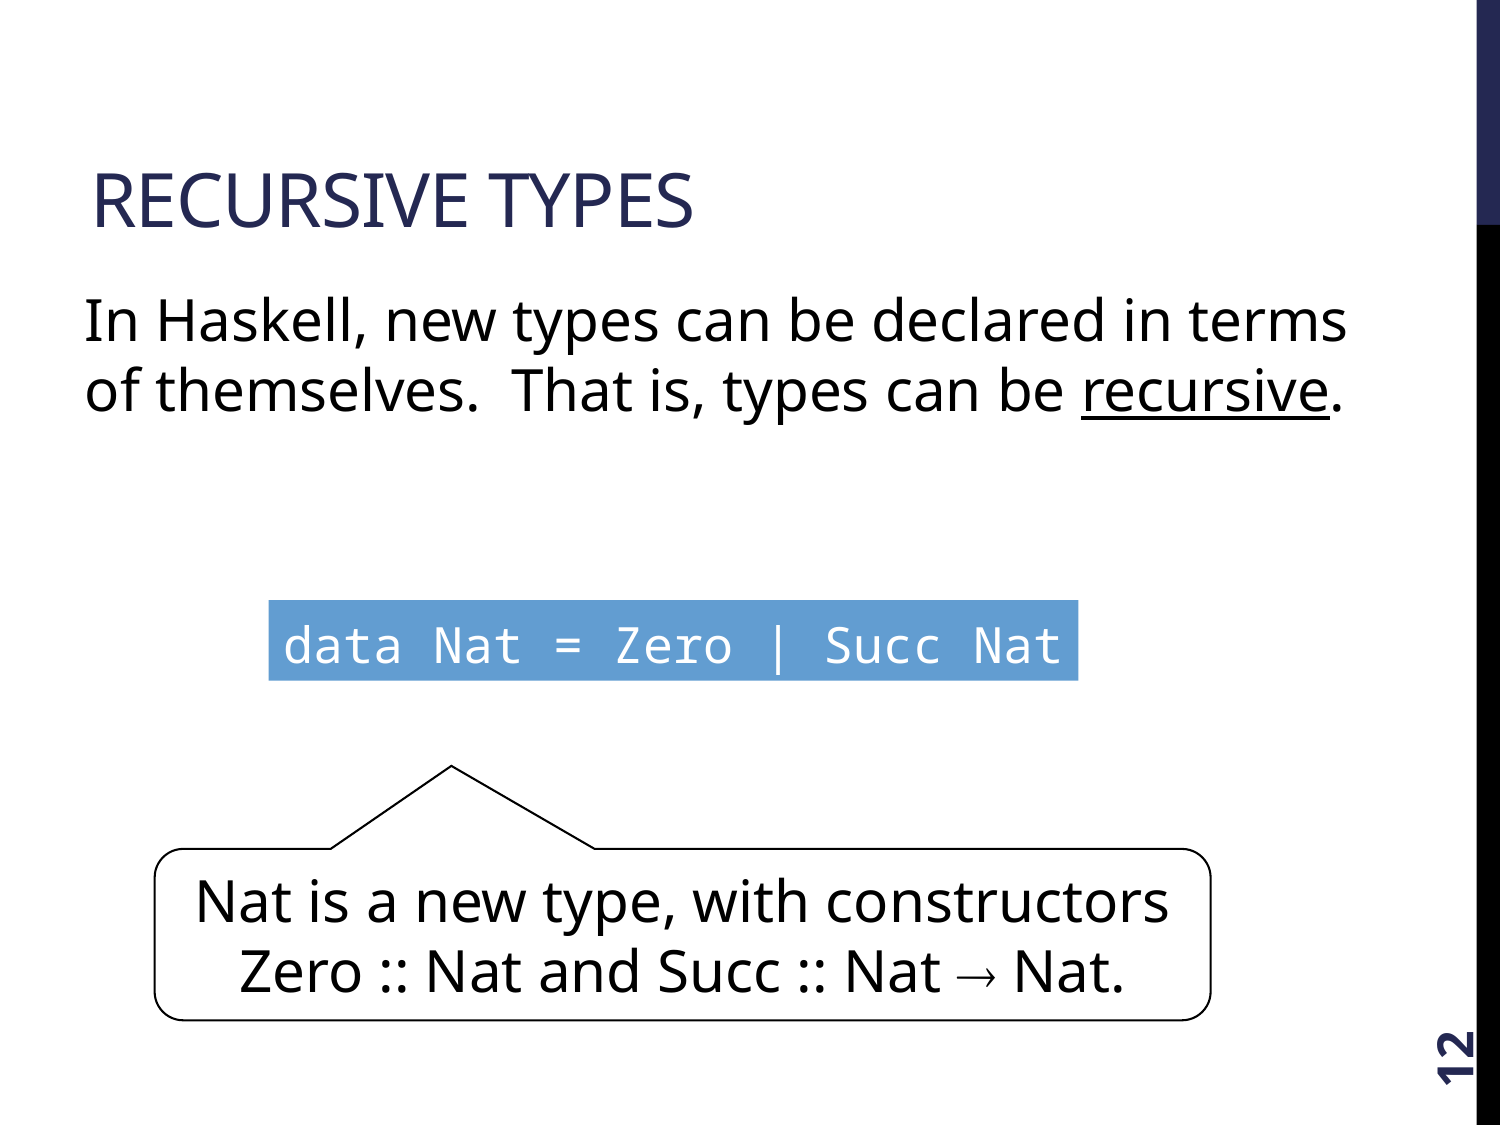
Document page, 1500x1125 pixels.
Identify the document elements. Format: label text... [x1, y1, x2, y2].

text_box In Haskell, new types can be declared in terms of themselves. That is, types can be recursive. [69, 275, 1427, 431]
title Recursive Types [75, 25, 1025, 250]
text_box data Nat = Zero | Succ Nat [268, 600, 1079, 681]
slide_number 11 [1427, 887, 1488, 1104]
text_box Nat is a new type, with constructors Zero :: Nat and Succ :: Nat  Nat. [154, 765, 1211, 1021]
